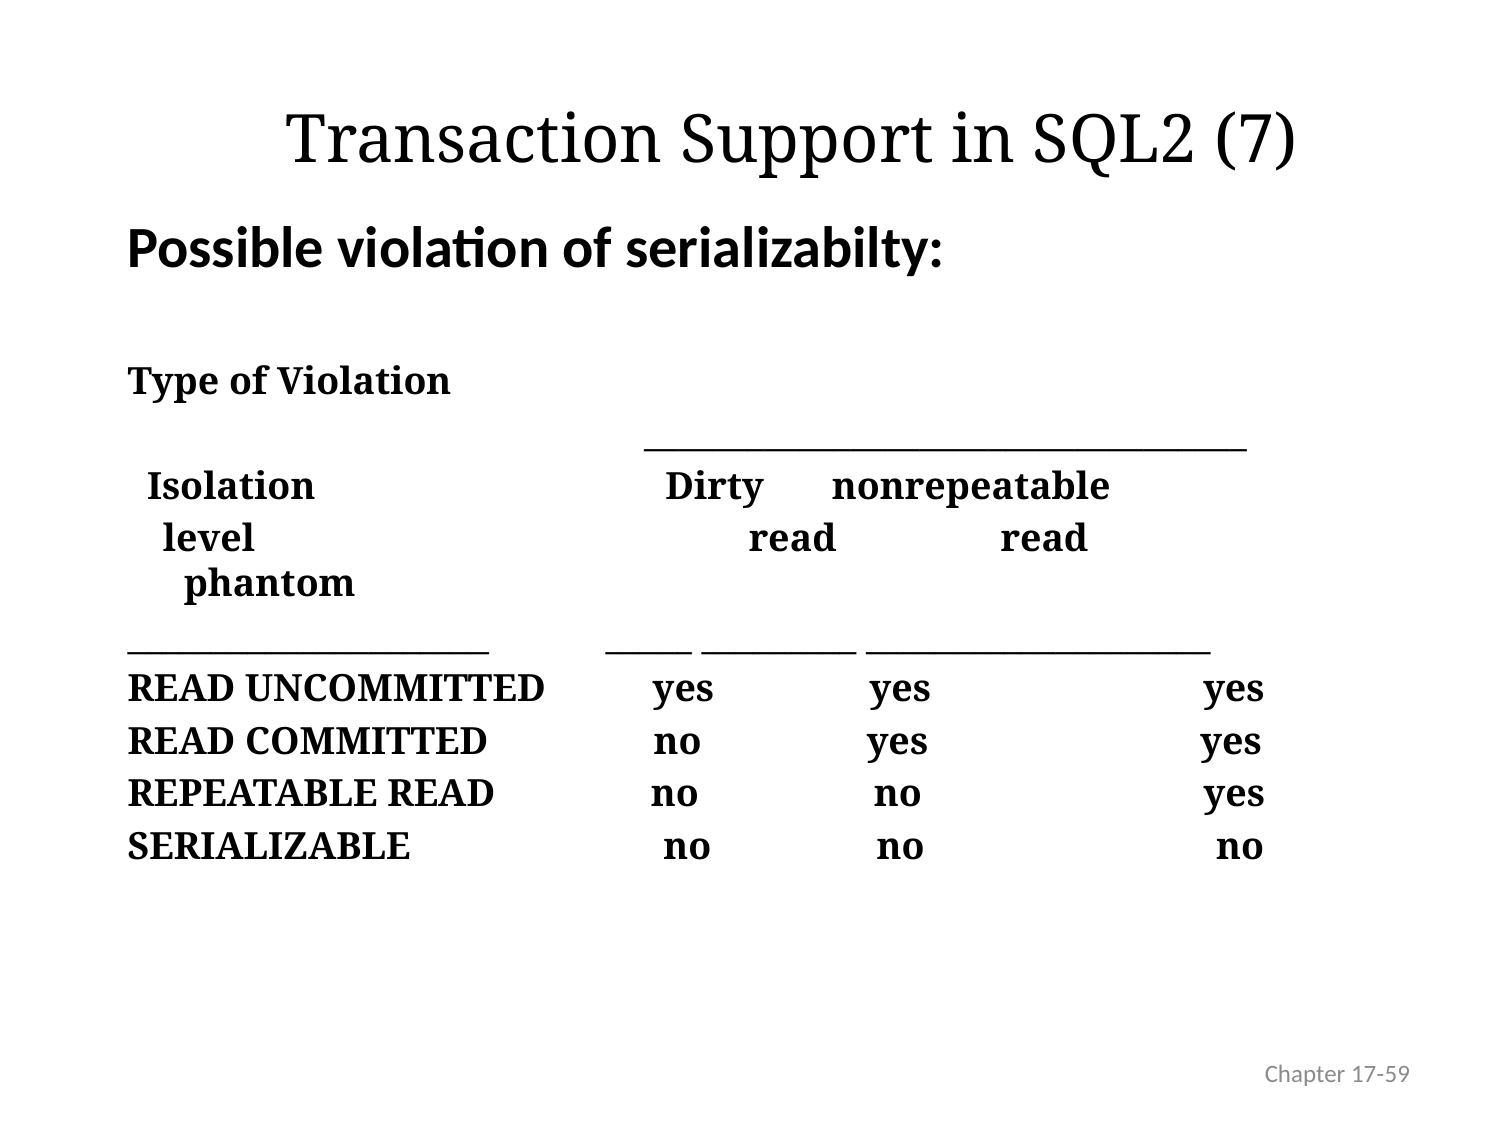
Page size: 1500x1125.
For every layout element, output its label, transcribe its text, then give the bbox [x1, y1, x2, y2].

title Transaction Support in SQL2 (7) [210, 41, 1388, 202]
slide_number Chapter 17-59 [1074, 1042, 1425, 1103]
list Possible violation of serializabilty: Type of Violation ___________________________________ Isolation Dirty nonrepeatable level read read phantom _____________________ _____ _________ ____________________ READ UNCOMMITTED yes yes yes READ COMMITTED no yes yes REPEATABLE READ no no yes SERIALIZABLE no no no [112, 202, 1388, 915]
